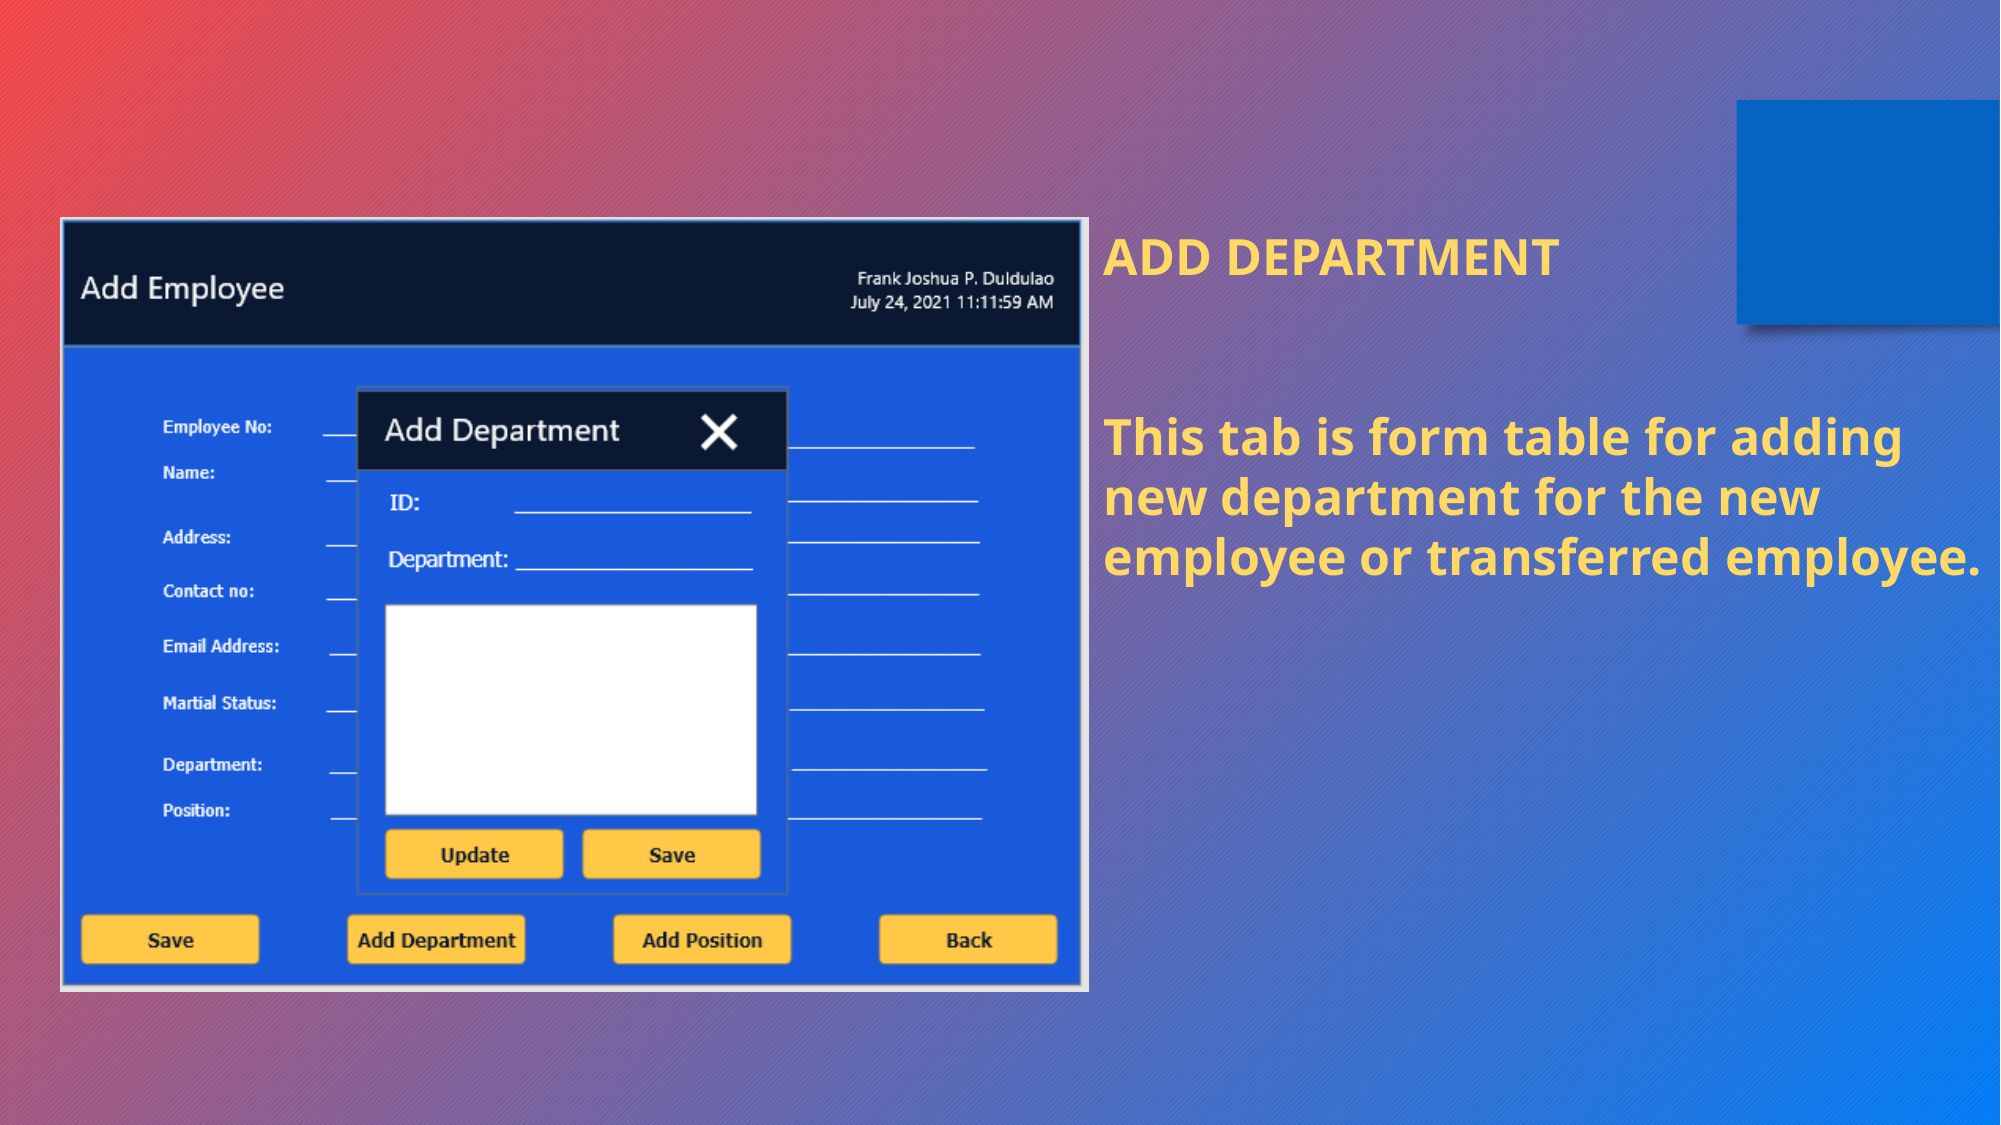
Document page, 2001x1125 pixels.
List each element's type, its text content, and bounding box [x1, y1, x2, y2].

picture [60, 217, 1090, 992]
text_box ADD DEPARTMENT This tab is form table for adding new department for the new employee or transferred employee. [1090, 217, 2000, 653]
